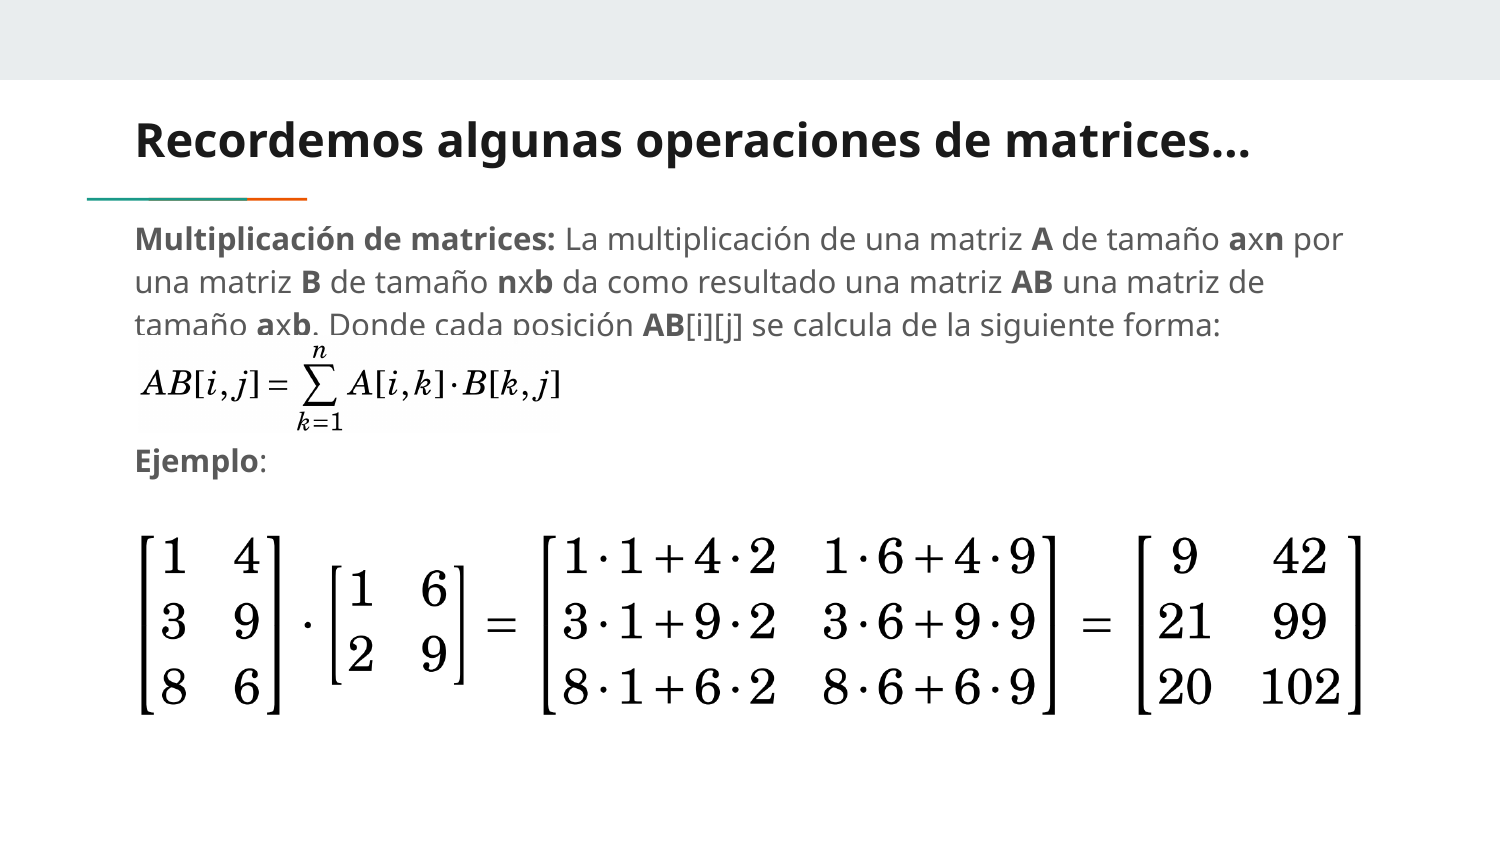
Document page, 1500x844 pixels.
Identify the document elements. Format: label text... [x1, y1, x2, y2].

picture [136, 522, 1364, 719]
title Recordemos algunas operaciones de matrices… [119, 95, 1381, 184]
picture [137, 334, 560, 433]
list Multiplicación de matrices: La multiplicación de una matriz A de tamaño axn por una matriz B de tamaño nxb da como resultado una matriz AB una matriz de tamaño axb. Donde cada posición AB[i][j] se calcula de la siguiente forma: Ejemplo: [119, 198, 1381, 570]
